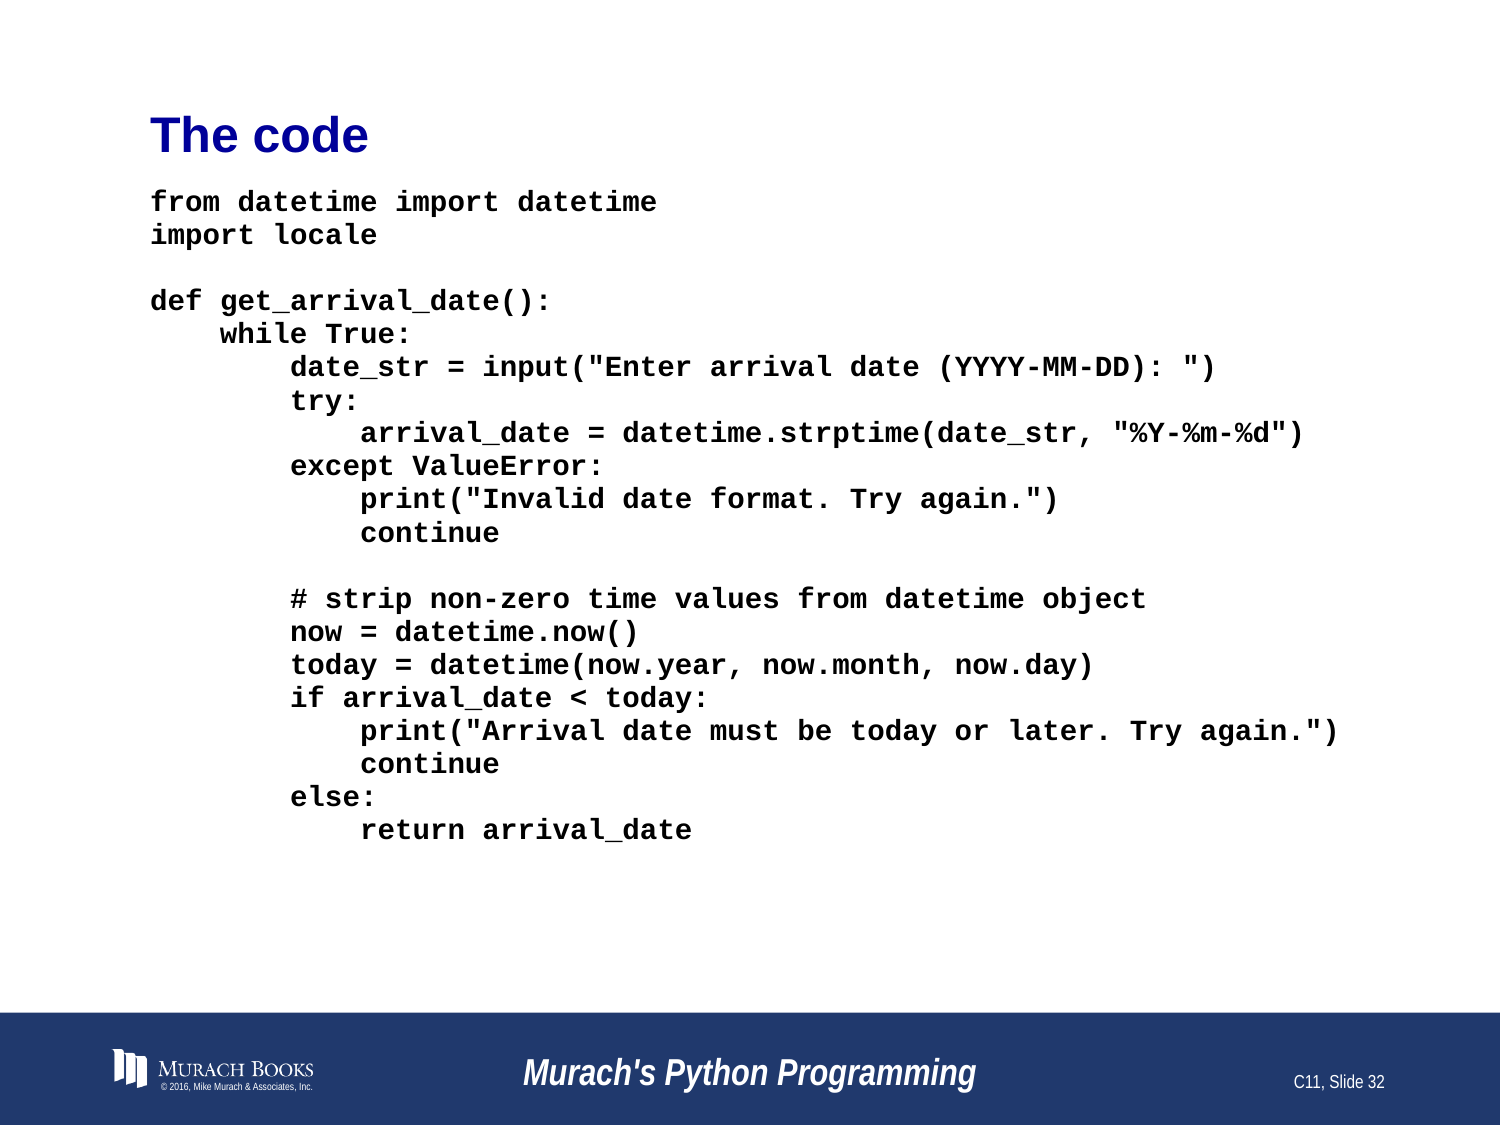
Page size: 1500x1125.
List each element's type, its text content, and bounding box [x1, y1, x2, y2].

slide_number C11, Slide 32 [1087, 1025, 1400, 1100]
title The code [150, 102, 1350, 164]
footer © 2016, Mike Murach & Associates, Inc. [12, 1025, 463, 1100]
slide_number Murach's Python Programming [463, 1025, 1050, 1100]
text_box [149, 187, 1348, 855]
